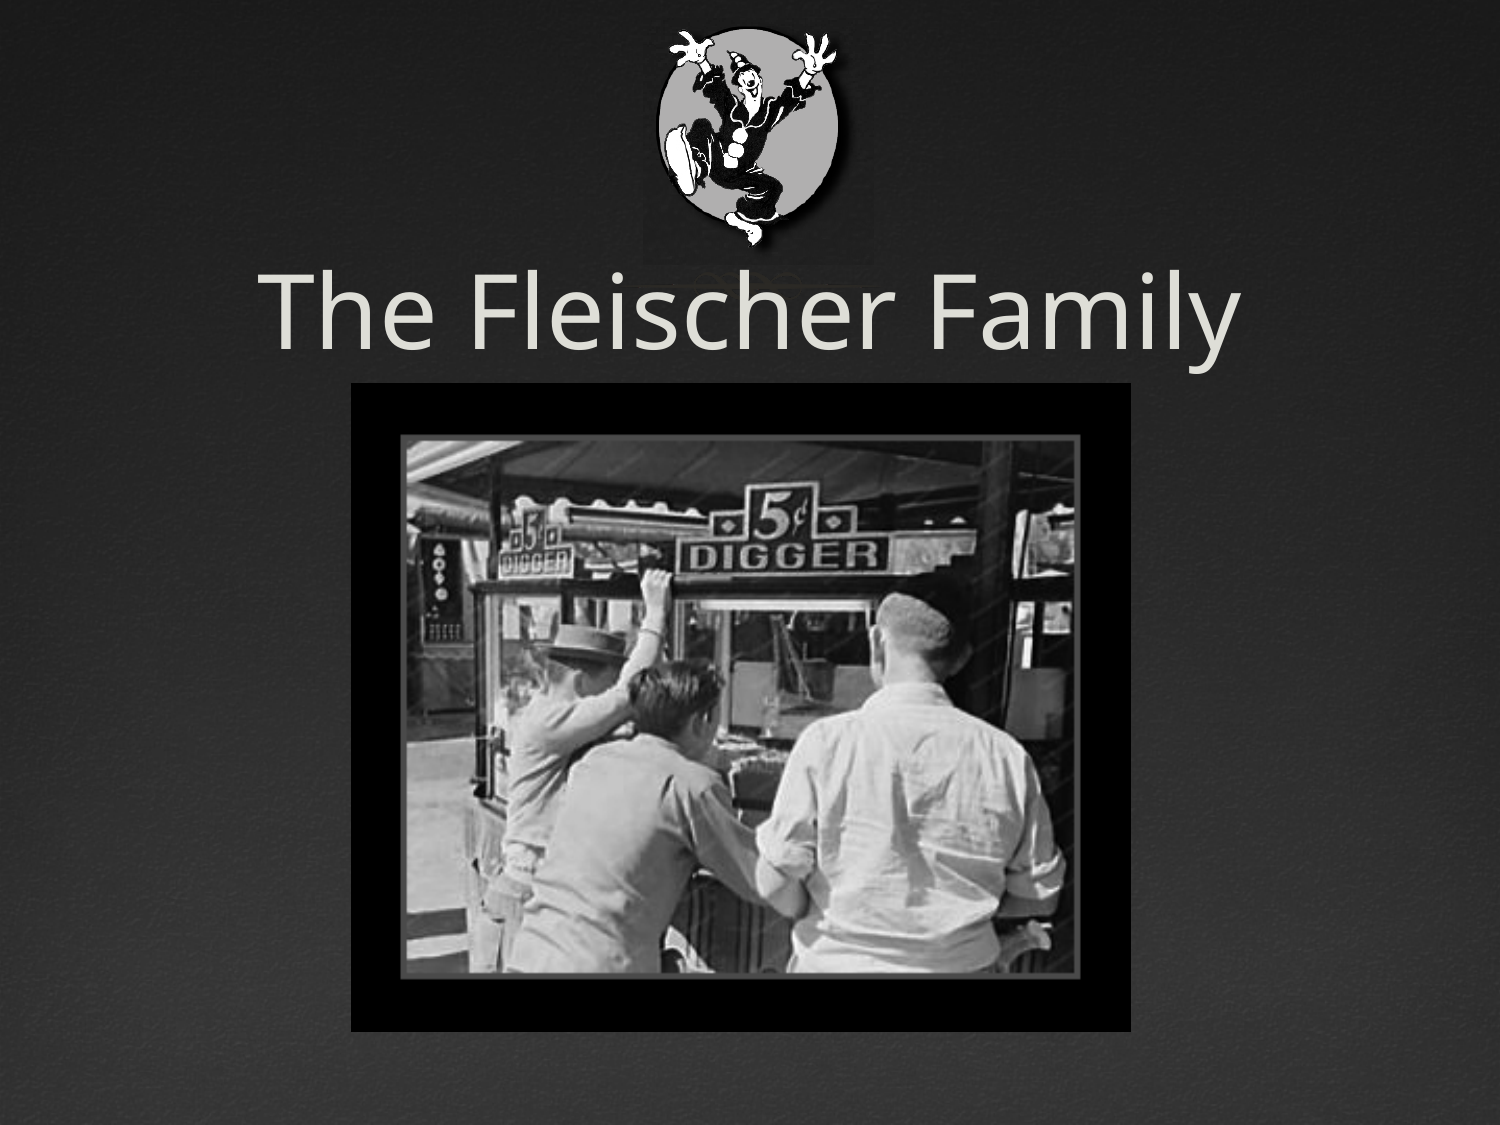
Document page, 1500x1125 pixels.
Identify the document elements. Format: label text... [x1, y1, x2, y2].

title The Fleischer Family [112, 195, 1388, 421]
picture [350, 383, 1131, 1033]
picture [642, 17, 875, 265]
